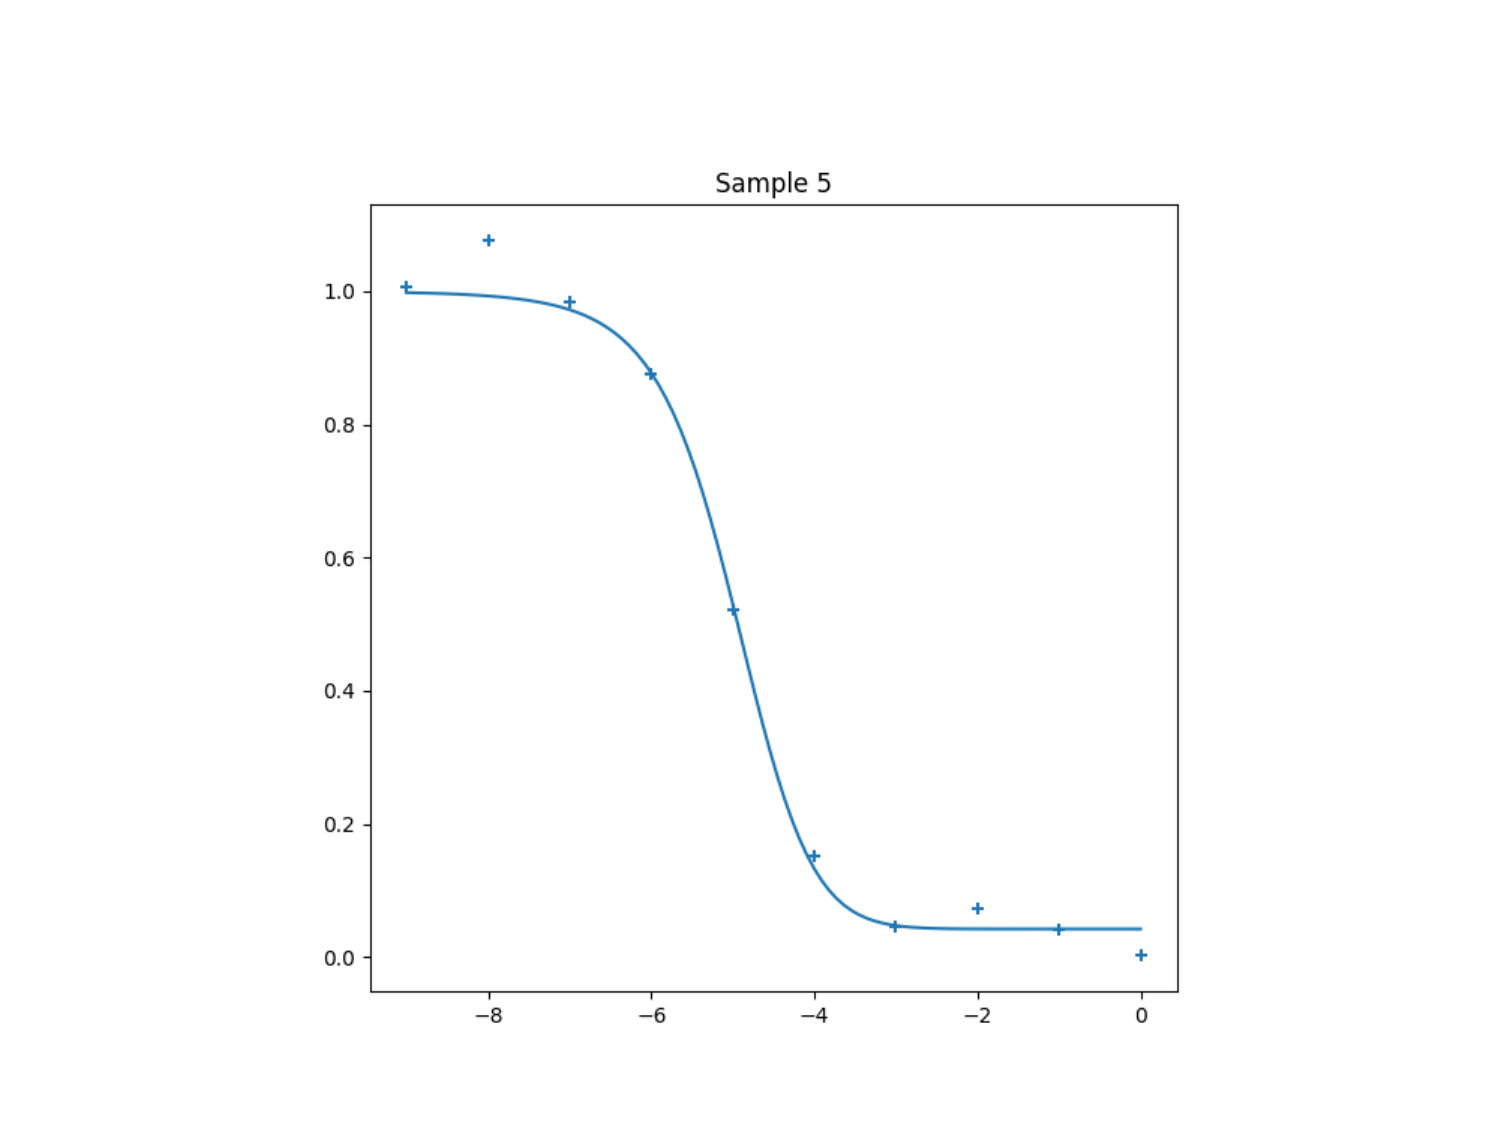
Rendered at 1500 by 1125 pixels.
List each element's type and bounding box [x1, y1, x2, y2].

picture [299, 149, 1201, 1051]
